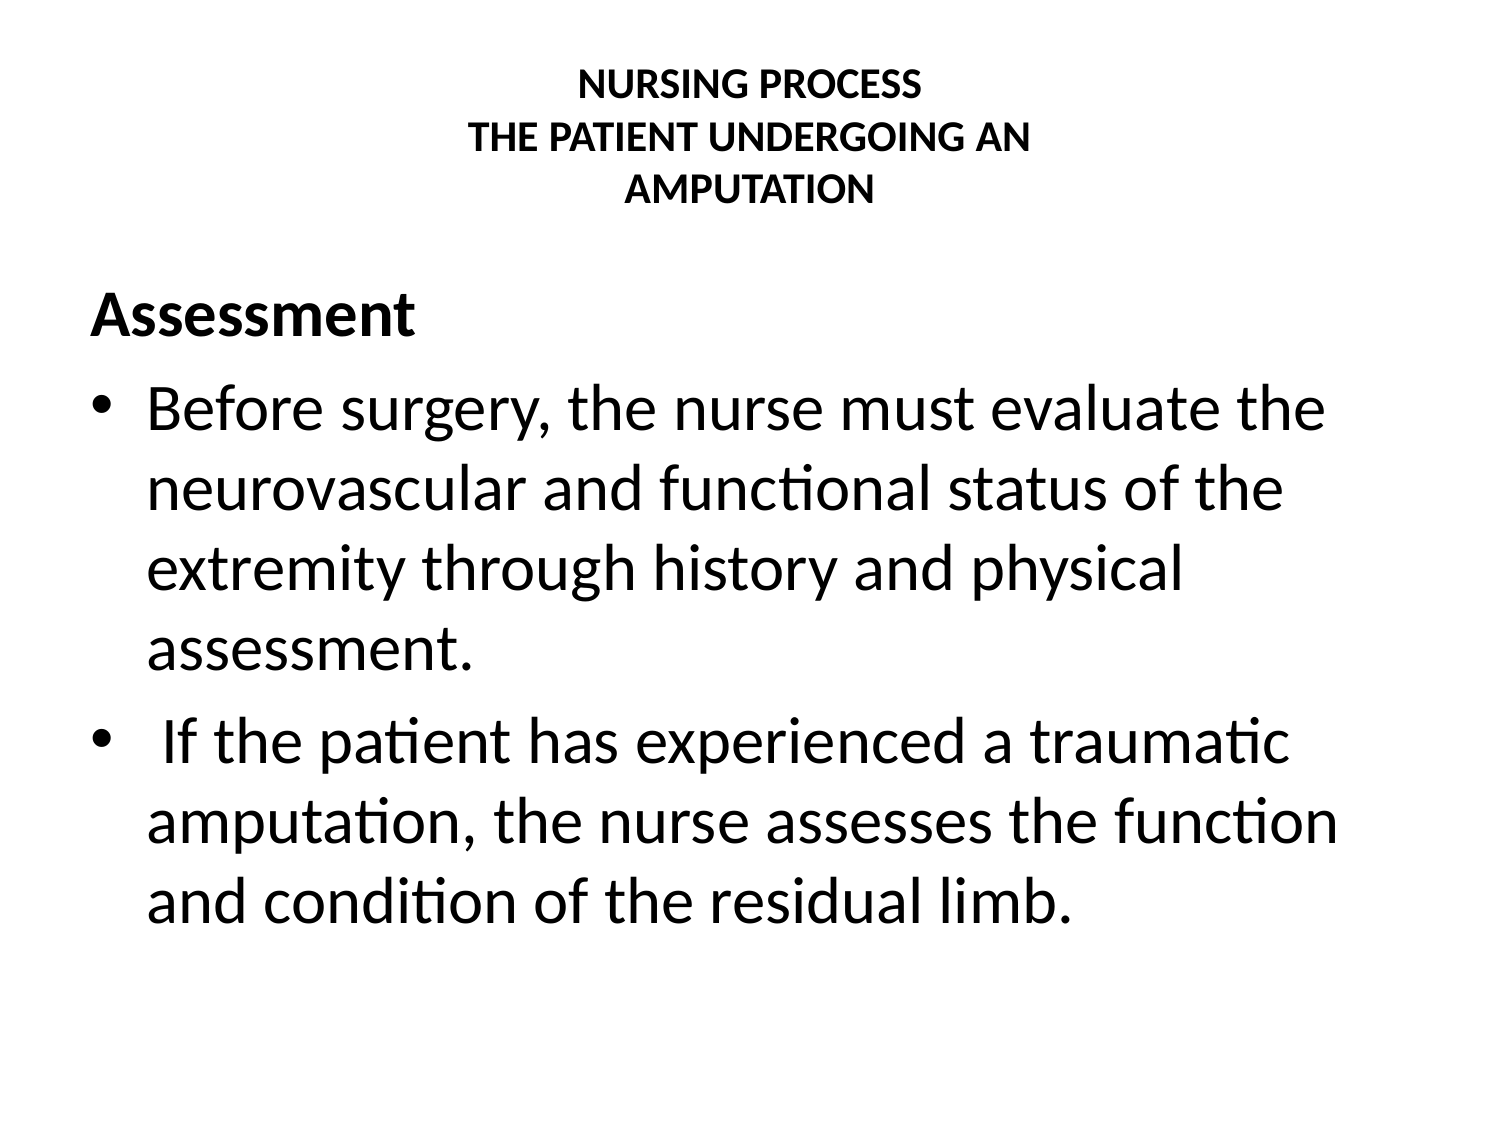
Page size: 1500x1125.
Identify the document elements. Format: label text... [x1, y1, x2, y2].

title NURSING PROCESS THE PATIENT UNDERGOING AN AMPUTATION [75, 45, 1425, 262]
list Assessment Before surgery, the nurse must evaluate the neurovascular and functional status of the extremity through history and physical assessment. If the patient has experienced a traumatic amputation, the nurse assesses the function and condition of the residual limb. [75, 262, 1425, 1005]
